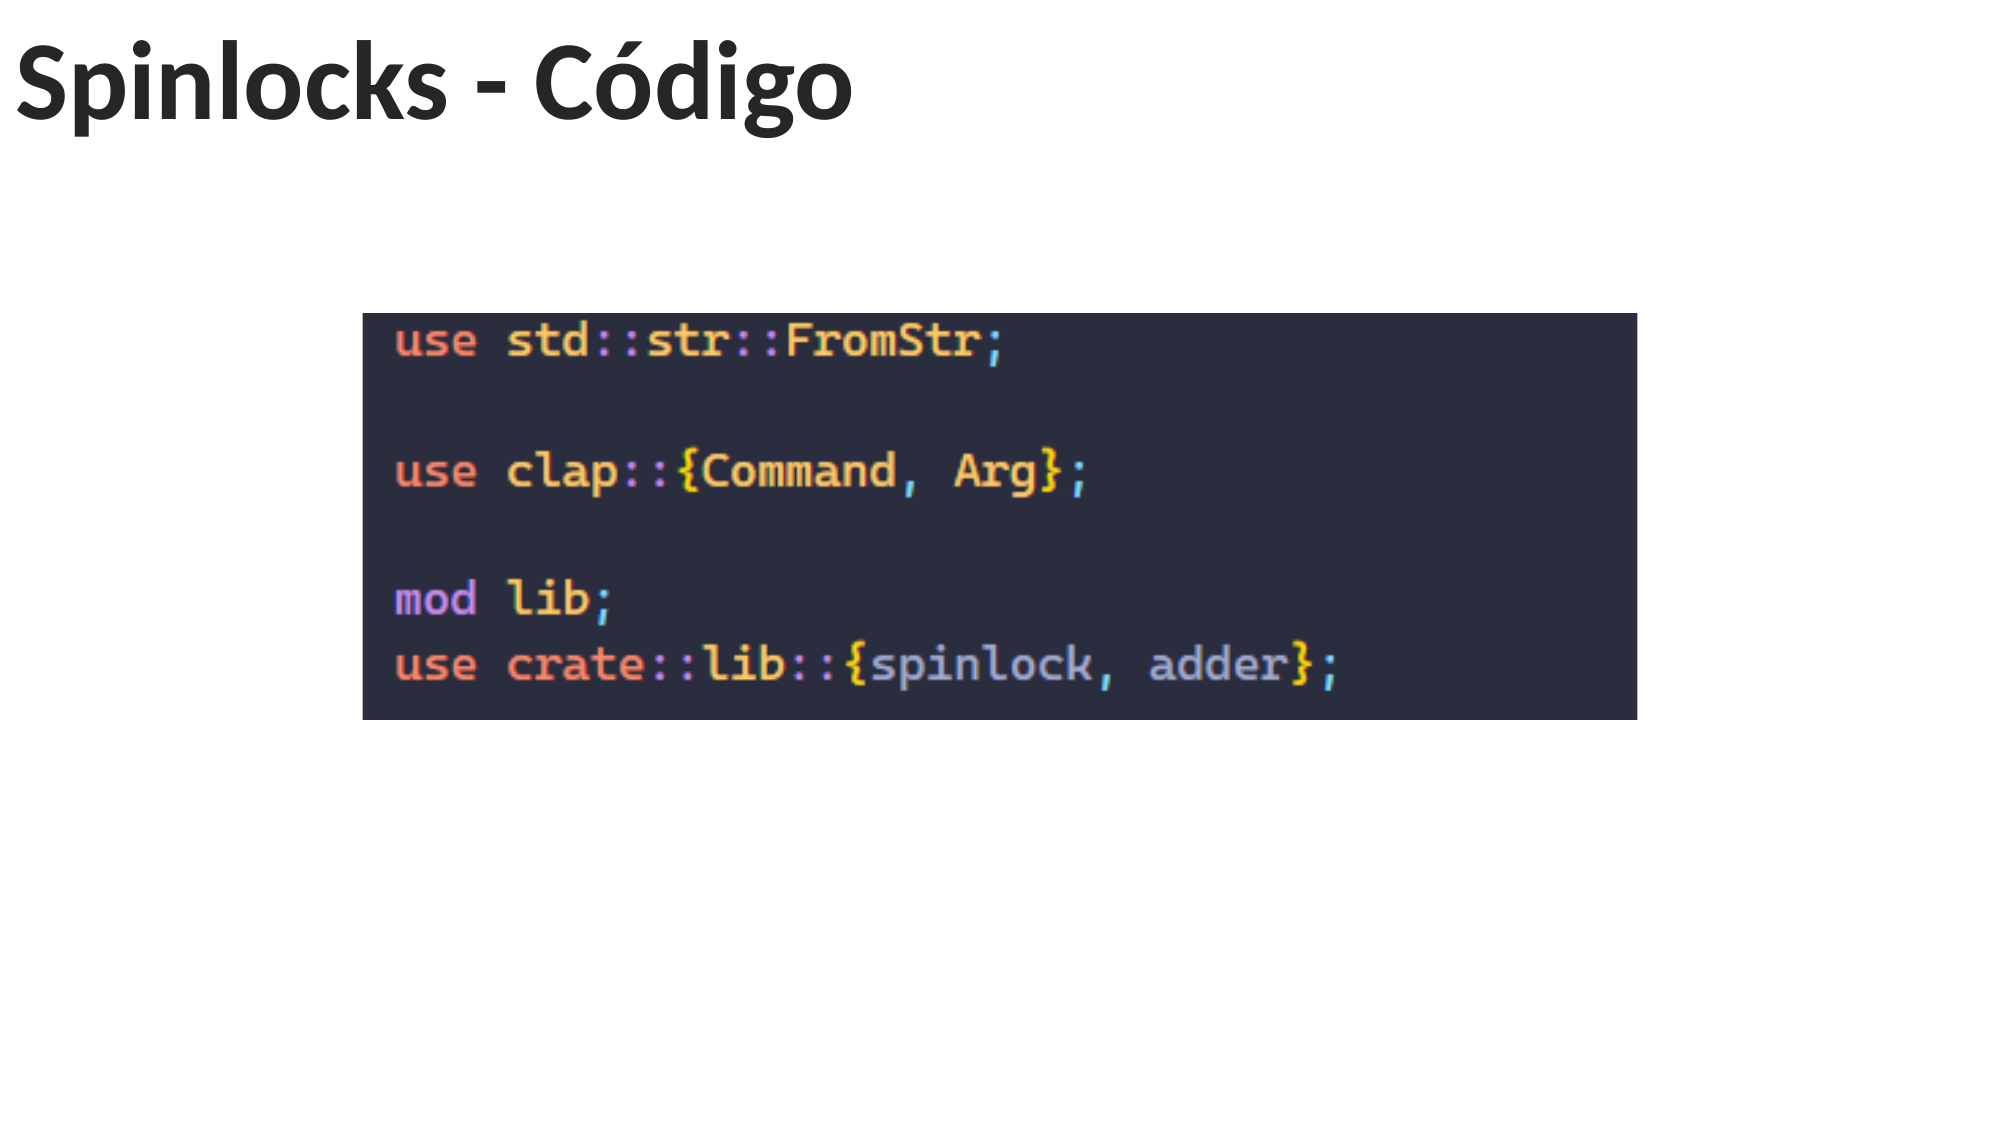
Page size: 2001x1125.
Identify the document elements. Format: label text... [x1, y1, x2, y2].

picture [362, 313, 1638, 720]
text_box Spinlocks - Código [0, 0, 1000, 150]
